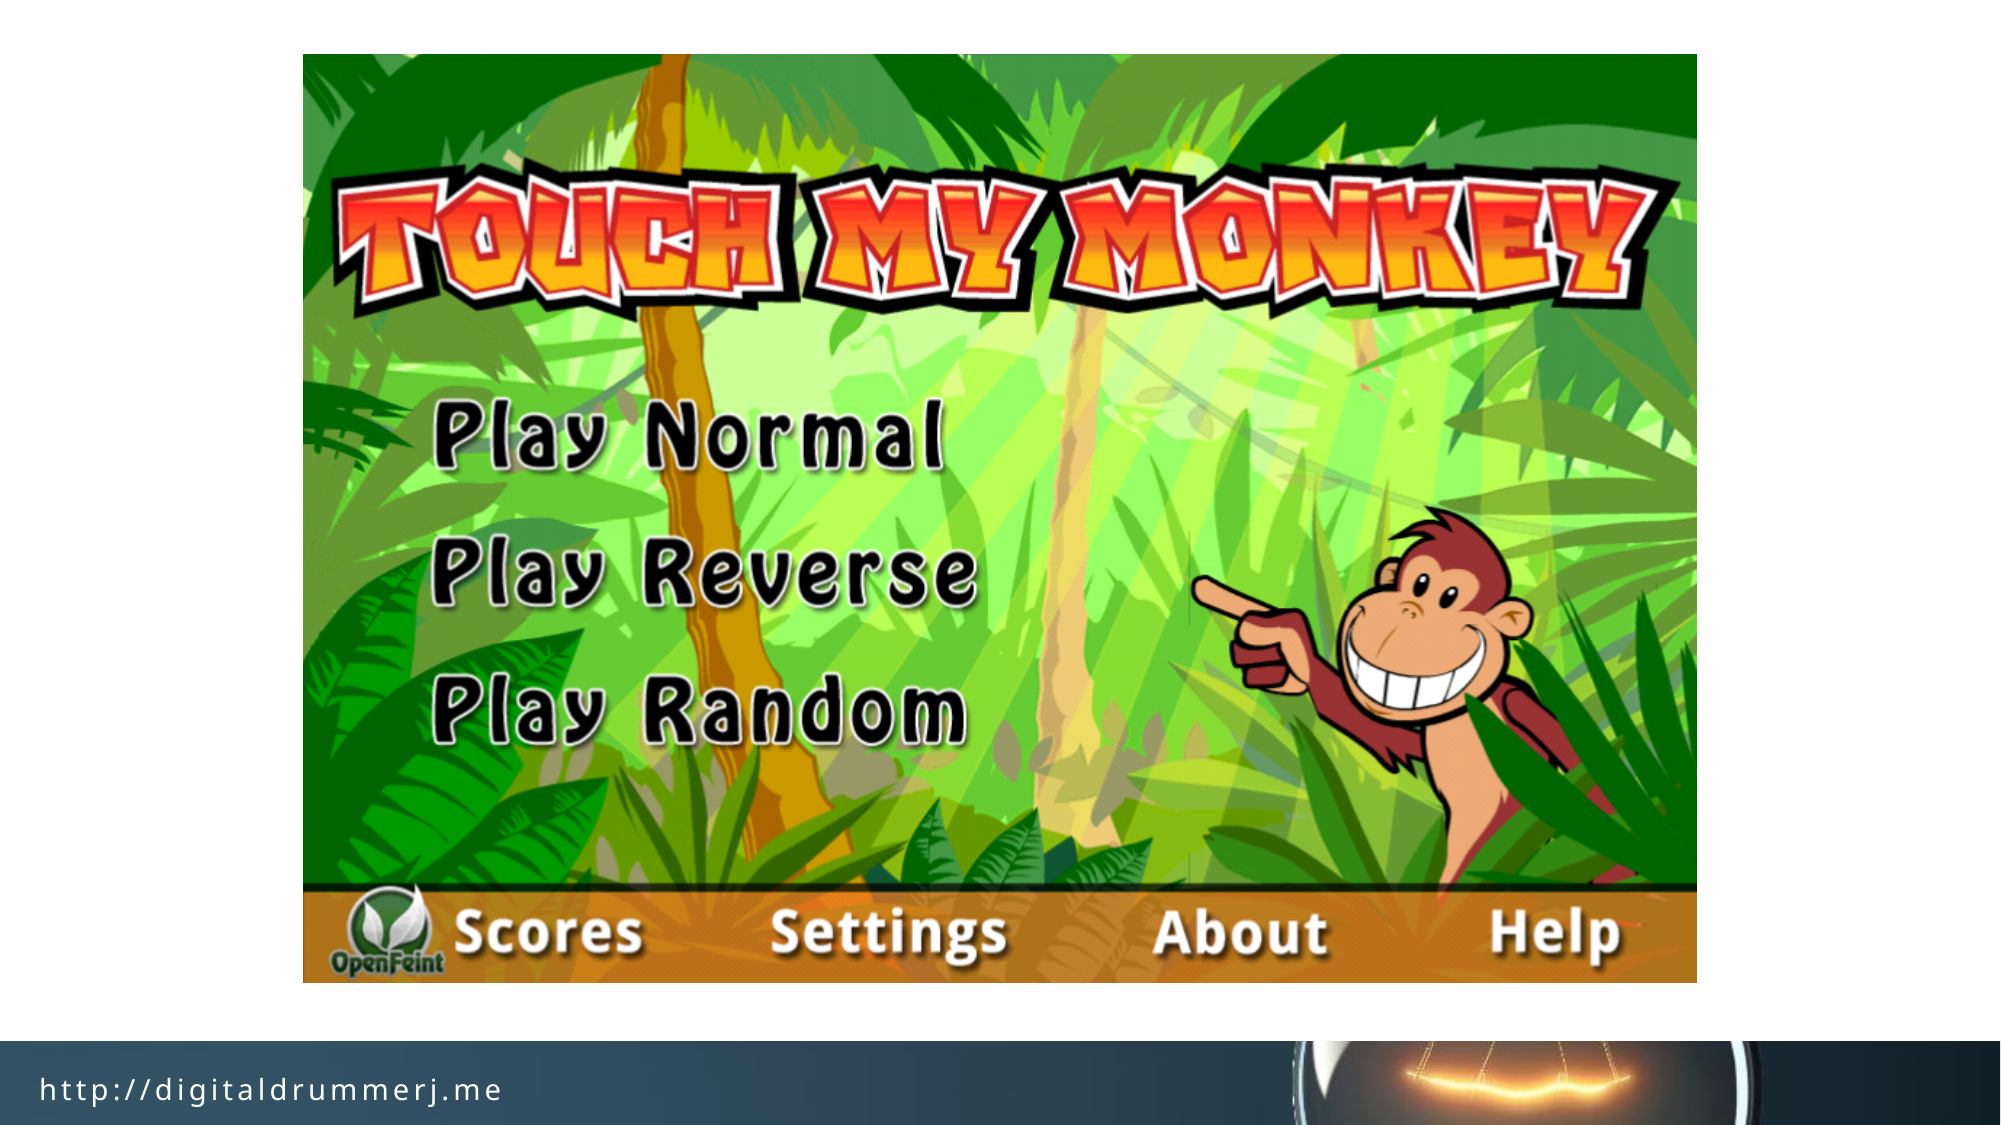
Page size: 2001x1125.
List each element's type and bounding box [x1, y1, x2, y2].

list [303, 53, 1697, 983]
picture [0, 1041, 2001, 1125]
